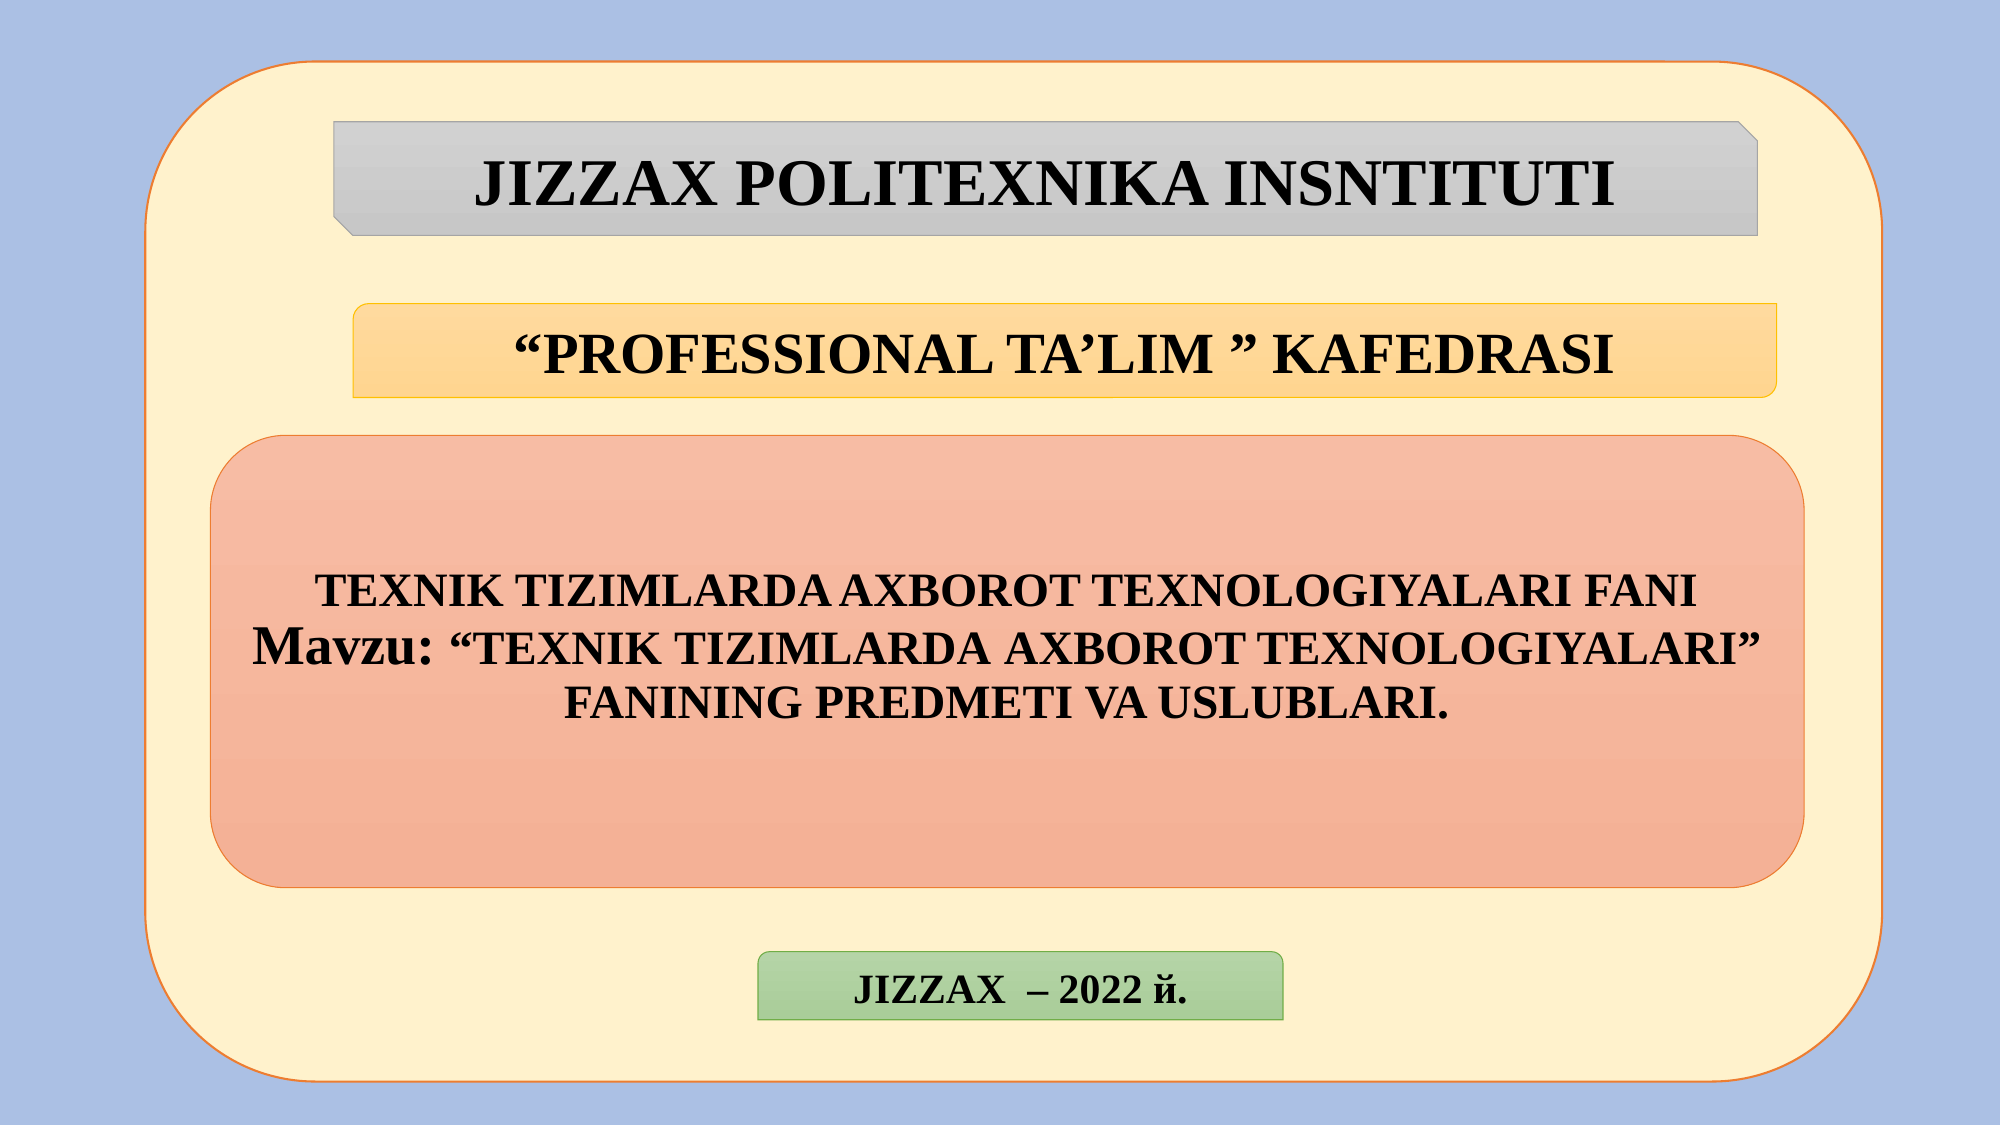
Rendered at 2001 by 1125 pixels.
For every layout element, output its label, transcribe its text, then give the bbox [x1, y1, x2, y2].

text_box [144, 60, 1884, 1083]
text_box TEXNIK TIZIMLARDA AXBOROT TEXNOLOGIYALARI FANI Mavzu: “TEХNIK TIZIMLАRDА АХBOROT TEХNOLOGIYALARI” FANINING PREDMETI VA USLUBLARI. [209, 434, 1805, 889]
text_box JIZZAX POLITEXNIKA INSNTITUTI [333, 121, 1758, 236]
text_box “PROFESSIONAL TA’LIM ” KAFEDRASI [352, 303, 1778, 399]
text_box JIZZAX – 2022 й. [757, 951, 1284, 1021]
